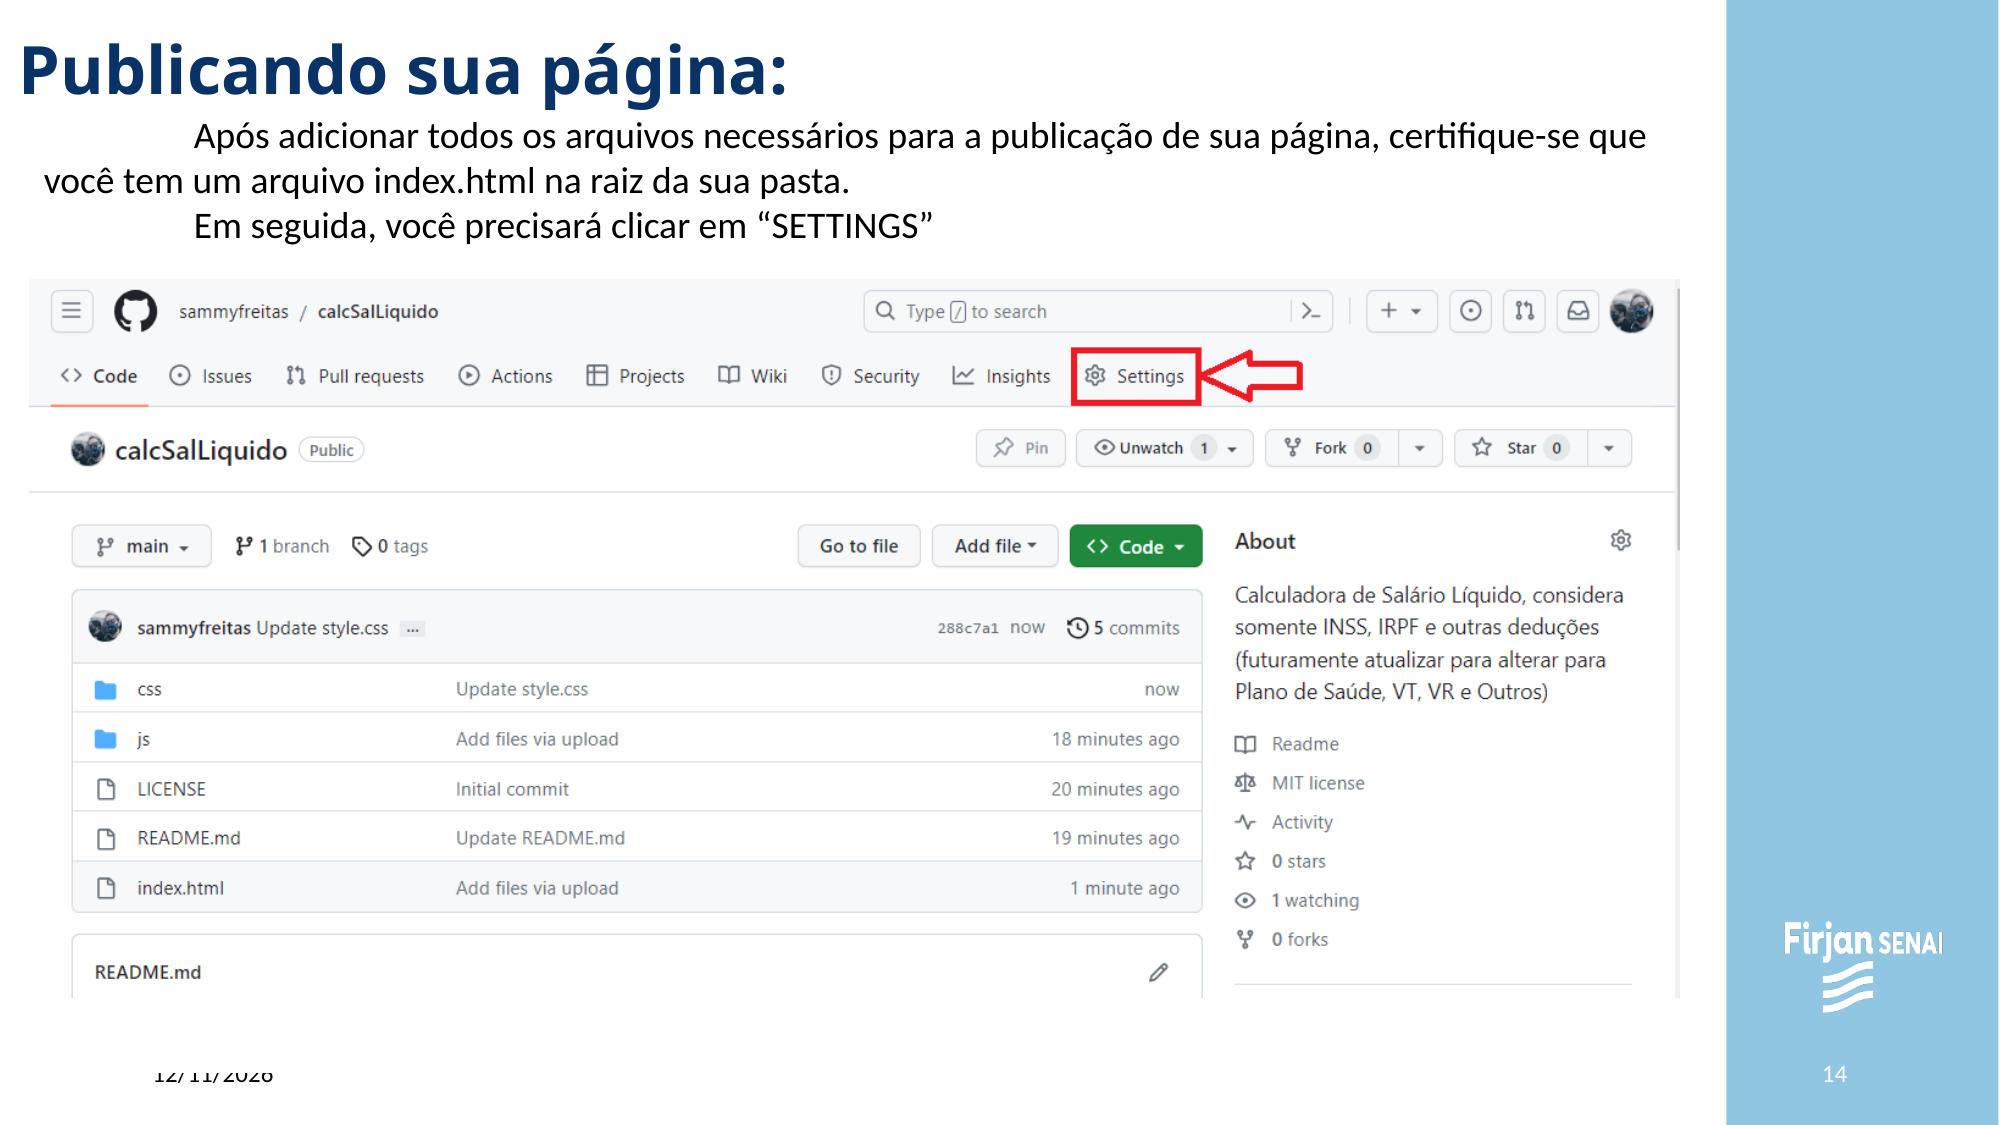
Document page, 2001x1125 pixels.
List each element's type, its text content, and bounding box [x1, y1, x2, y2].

picture [29, 279, 1680, 1073]
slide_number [137, 1073, 588, 1103]
picture [1780, 918, 1945, 1014]
text_box [1725, 0, 2000, 1125]
title Publicando sua página: [3, 0, 1729, 146]
text_box Após adicionar todos os arquivos necessários para a publicação de sua página, certifique-se que você tem um arquivo index.html na raiz da sua pasta. Em seguida, você precisará clicar em “SETTINGS” [29, 104, 1727, 254]
slide_number 14 [1412, 1042, 1863, 1103]
